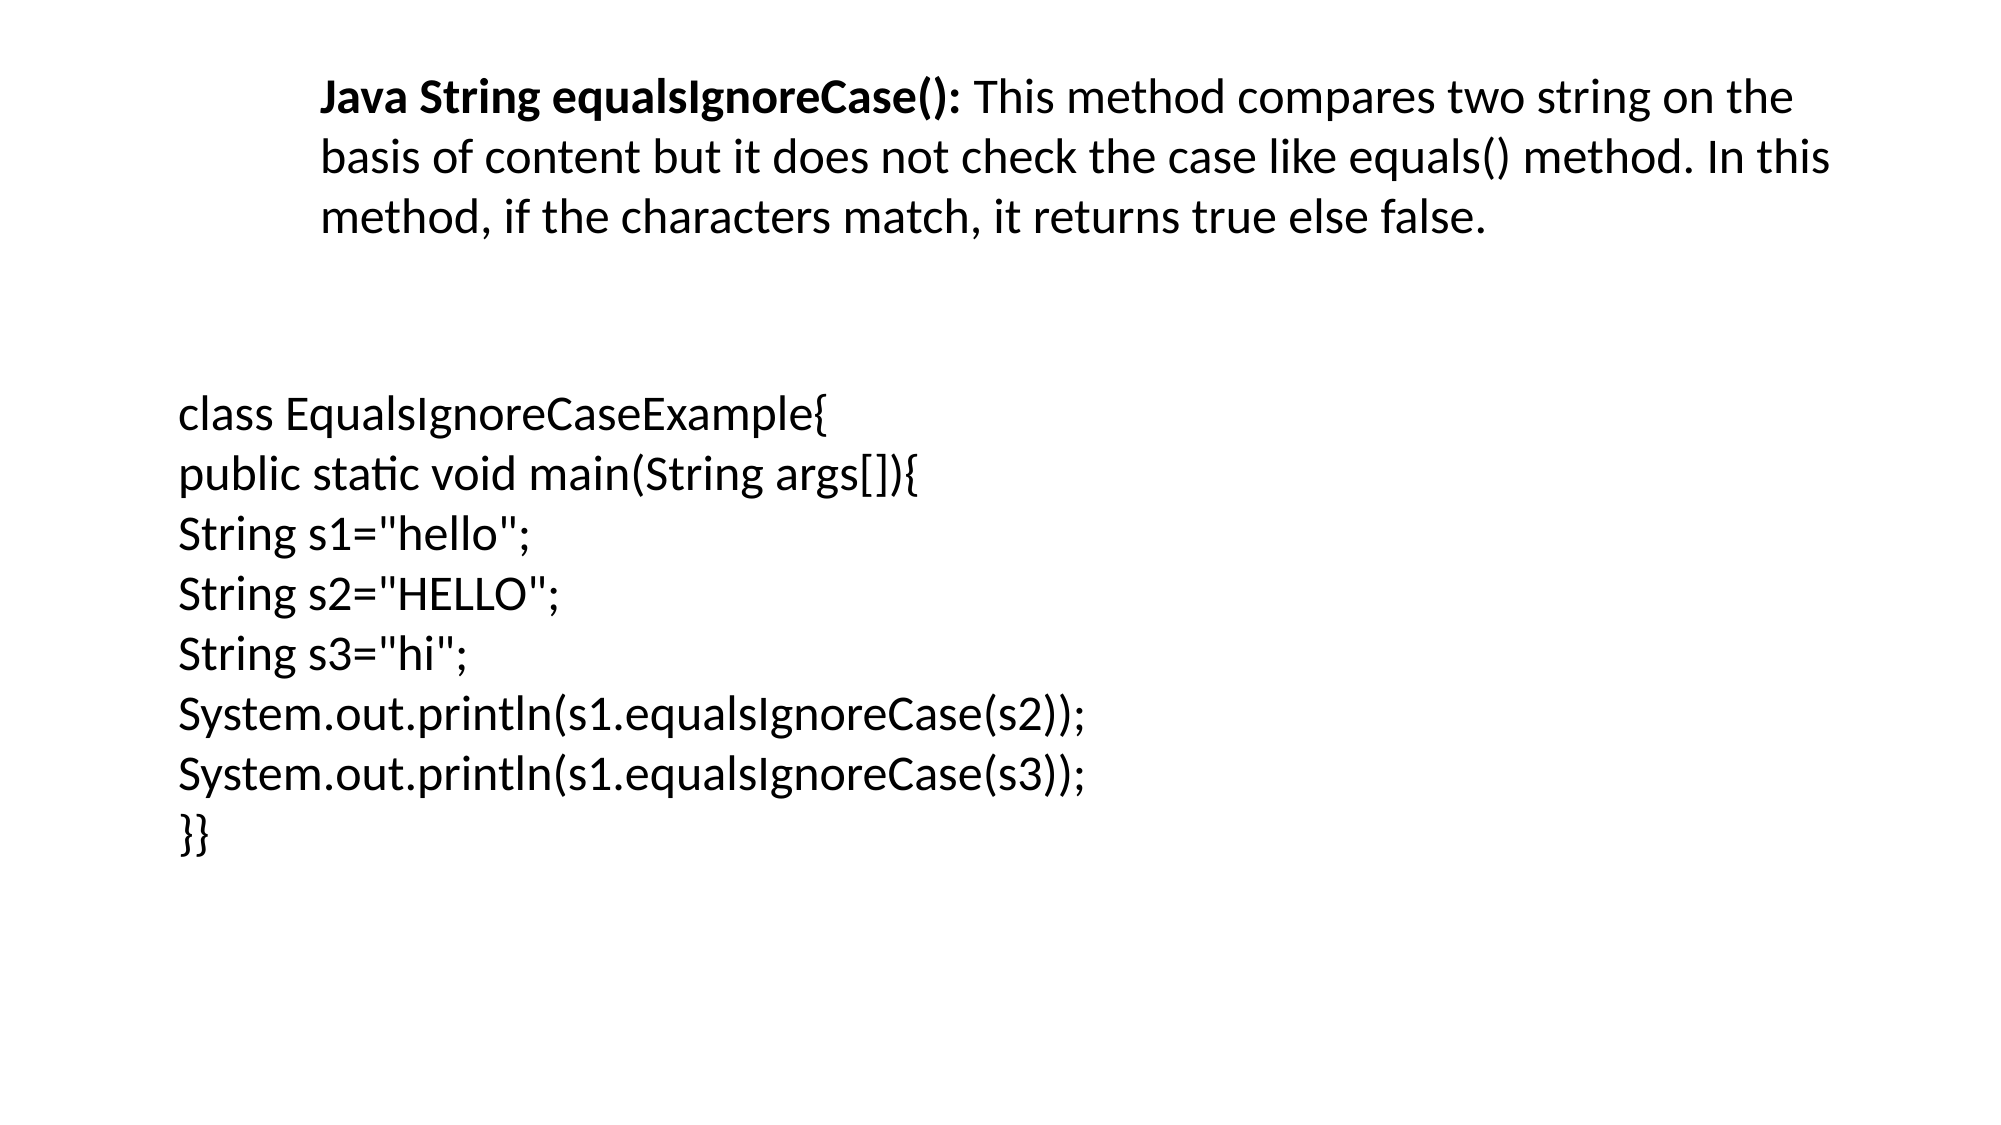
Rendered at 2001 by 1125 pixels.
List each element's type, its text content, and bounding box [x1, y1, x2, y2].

text_box class EqualsIgnoreCaseExample{ public static void main(String args[]){ String s1="hello"; String s2="HELLO"; String s3="hi"; System.out.println(s1.equalsIgnoreCase(s2)); System.out.println(s1.equalsIgnoreCase(s3)); }} [163, 373, 1500, 868]
text_box Java String equalsIgnoreCase(): This method compares two string on the basis of content but it does not check the case like equals() method. In this method, if the characters match, it returns true else false. [305, 56, 1879, 252]
